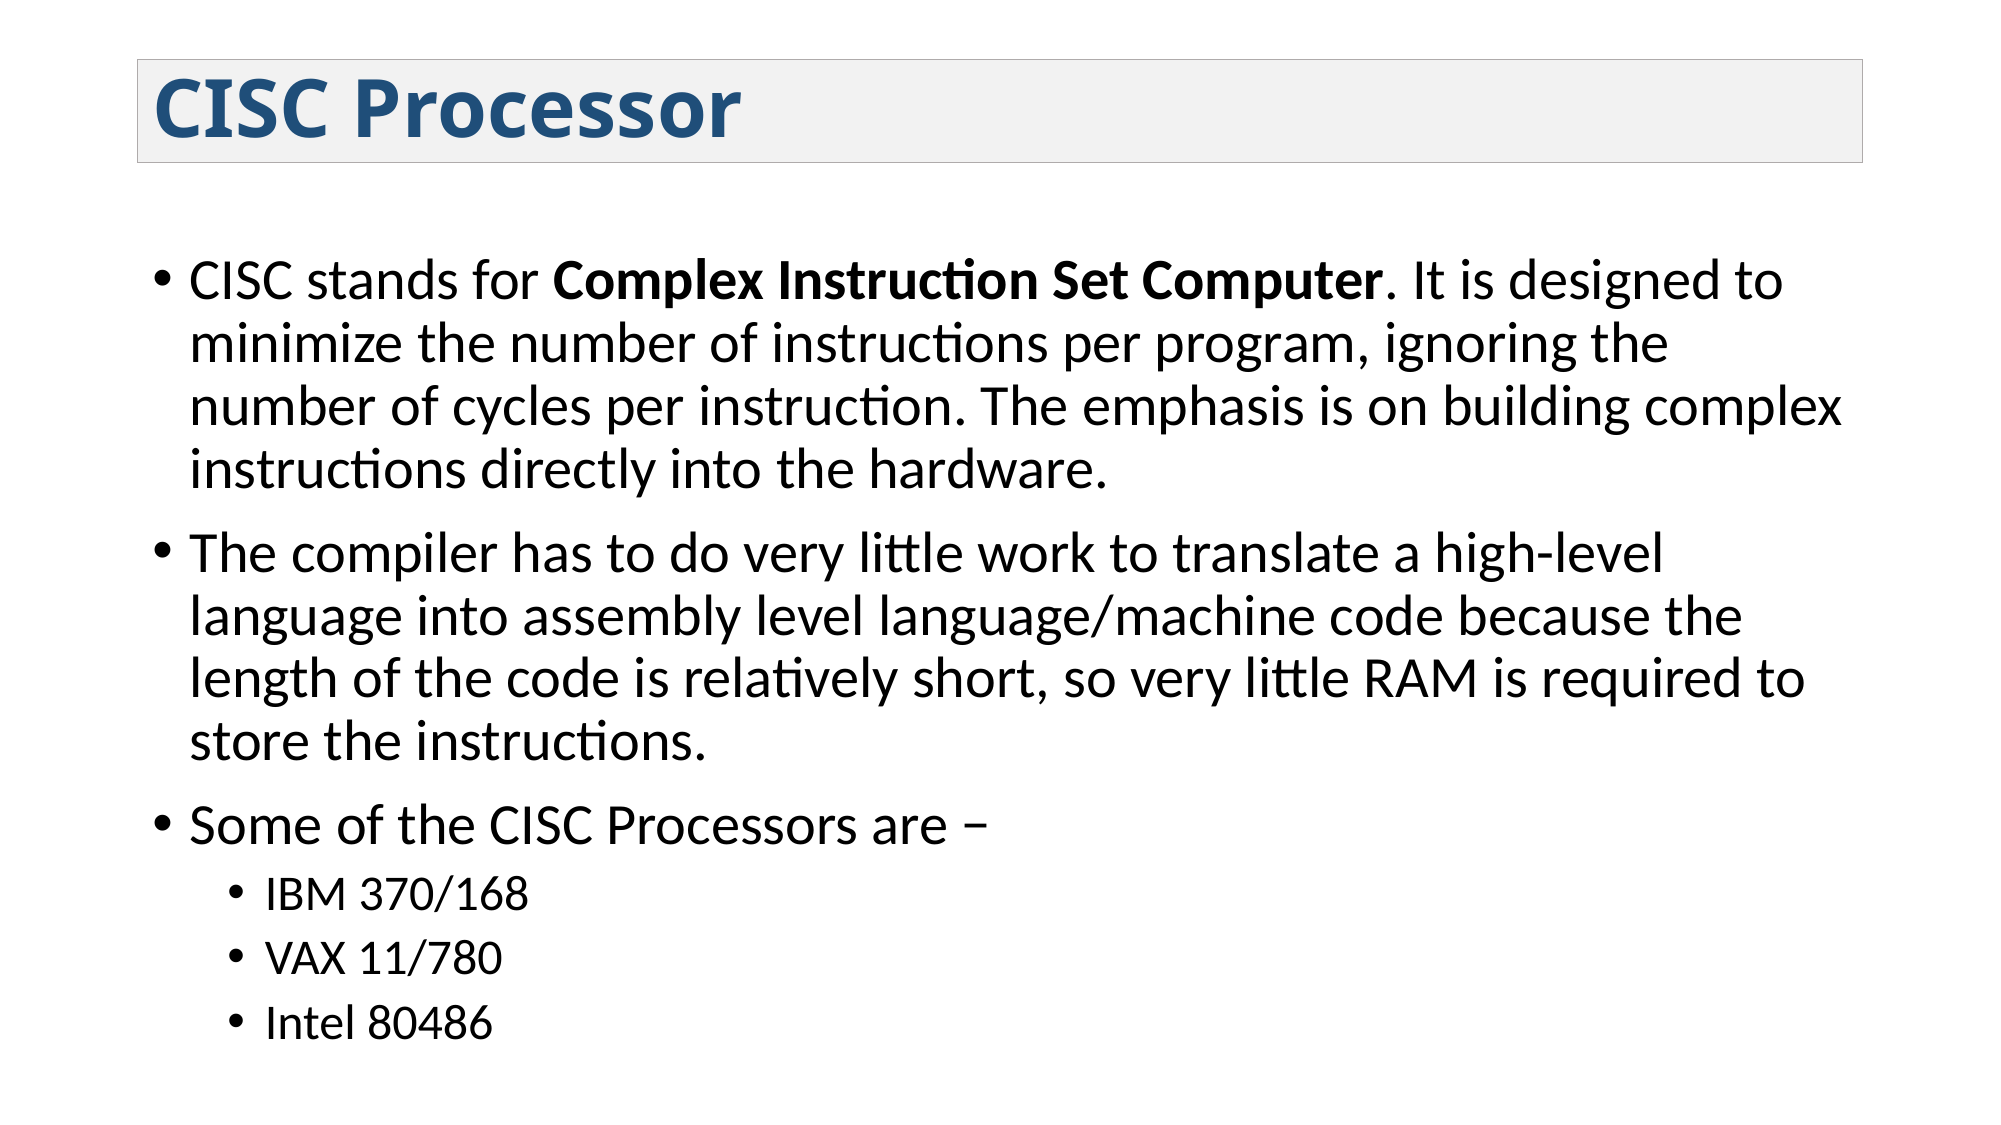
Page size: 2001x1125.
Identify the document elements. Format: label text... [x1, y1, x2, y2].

title CISC Processor [137, 59, 1863, 163]
list CISC stands for Complex Instruction Set Computer. It is designed to minimize the number of instructions per program, ignoring the number of cycles per instruction. The emphasis is on building complex instructions directly into the hardware. The compiler has to do very little work to translate a high-level language into assembly level language/machine code because the length of the code is relatively short, so very little RAM is required to store the instructions. Some of the CISC Processors are − IBM 370/168 VAX 11/780 Intel 80486 [137, 242, 1863, 1093]
